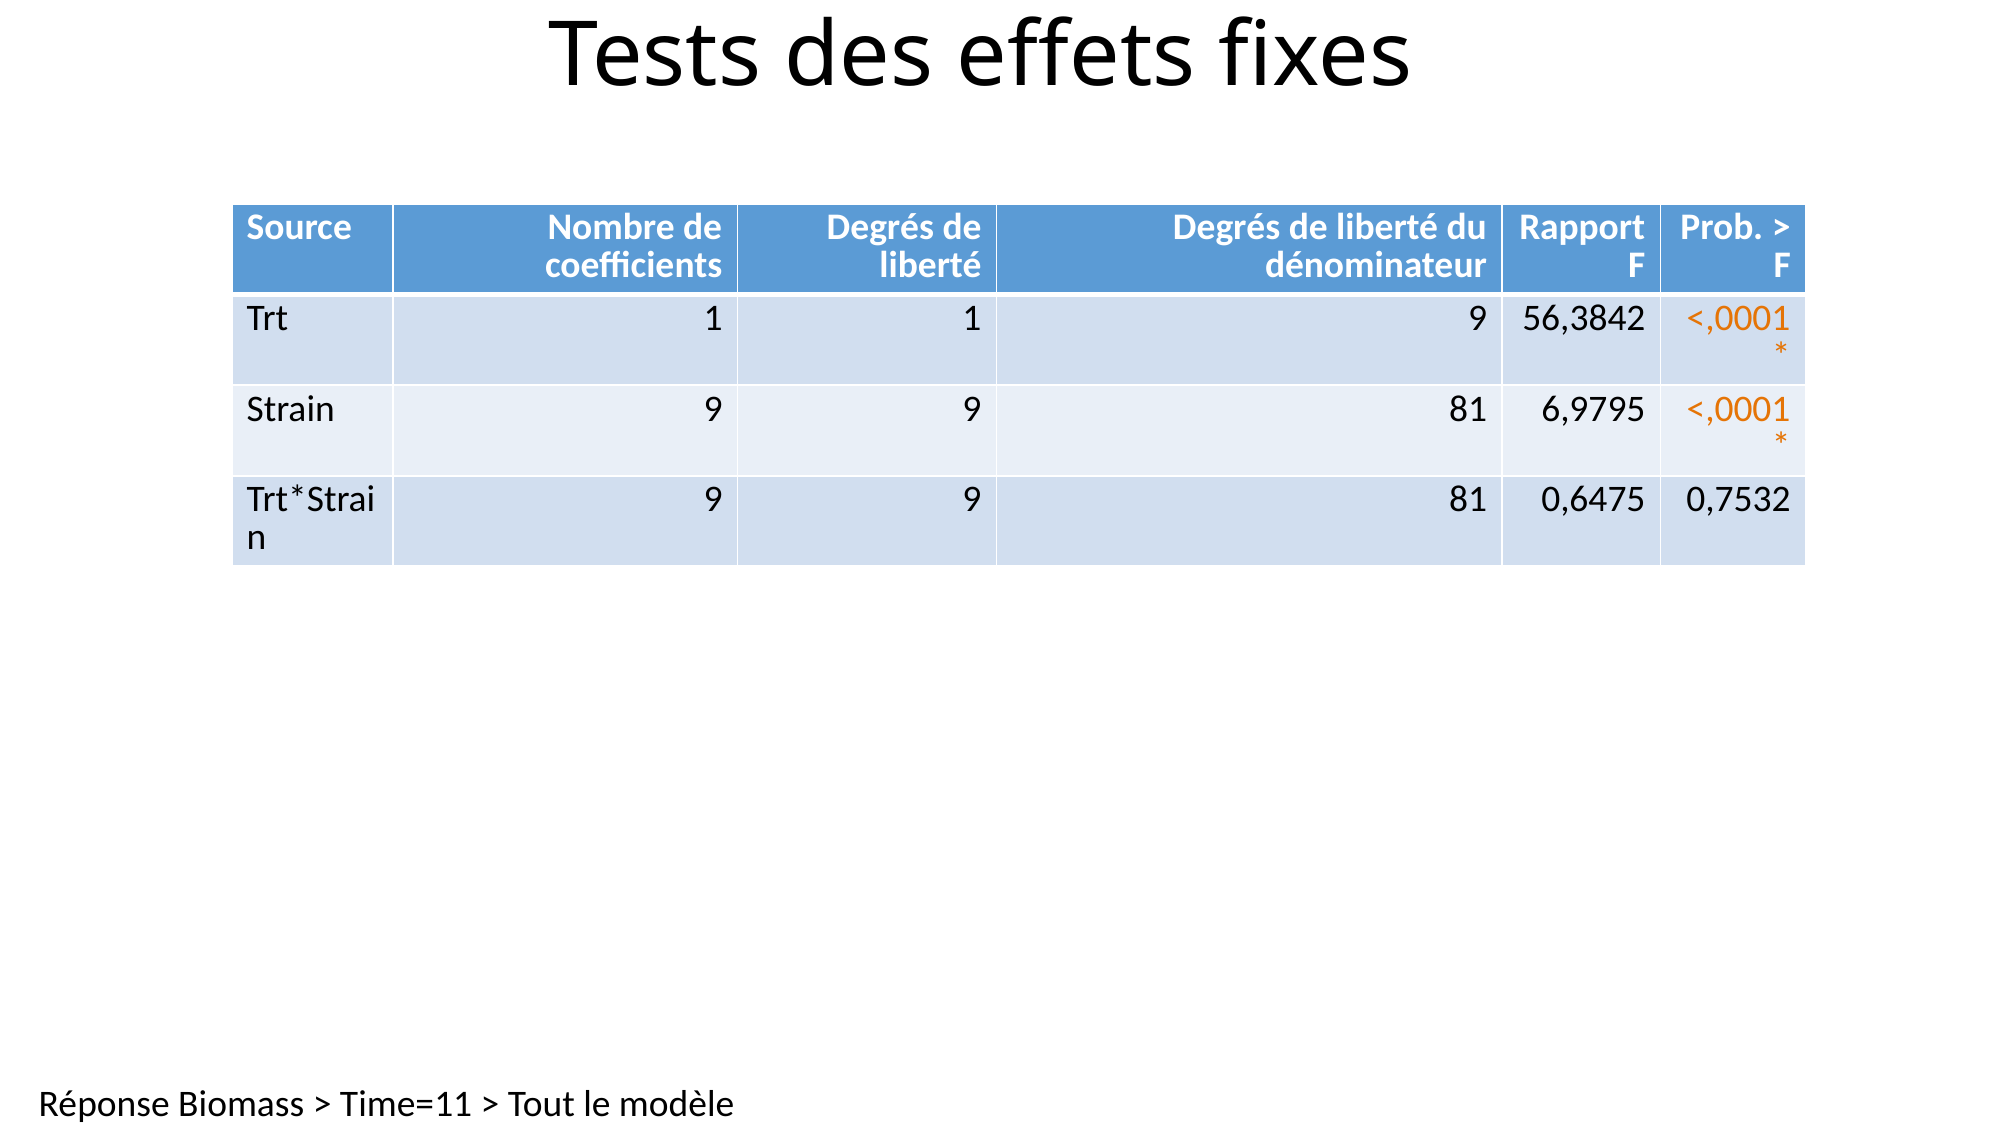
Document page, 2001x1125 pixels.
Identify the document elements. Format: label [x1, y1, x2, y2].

table_cell [394, 386, 737, 475]
table_cell [738, 297, 996, 384]
table_cell [233, 386, 392, 475]
title [0, 0, 1963, 113]
table_cell [1503, 386, 1660, 475]
table_cell [997, 297, 1501, 384]
table_cell [738, 386, 996, 475]
table_header [997, 205, 1501, 292]
table_cell [1503, 297, 1660, 384]
table_cell [233, 297, 392, 384]
table_cell [394, 297, 737, 384]
table_header [1661, 205, 1805, 292]
table_header [394, 205, 737, 292]
table_cell [233, 477, 392, 565]
table_cell [1661, 477, 1805, 565]
table_cell [997, 386, 1501, 475]
table_cell [997, 477, 1501, 565]
table_cell [738, 477, 996, 565]
table_cell [1503, 477, 1660, 565]
text_box [38, 1079, 736, 1125]
table_cell [394, 477, 737, 565]
table_cell [1661, 386, 1805, 475]
table_header [738, 205, 996, 292]
table_header [233, 205, 392, 292]
table_cell [1661, 297, 1805, 384]
table_header [1503, 205, 1660, 292]
